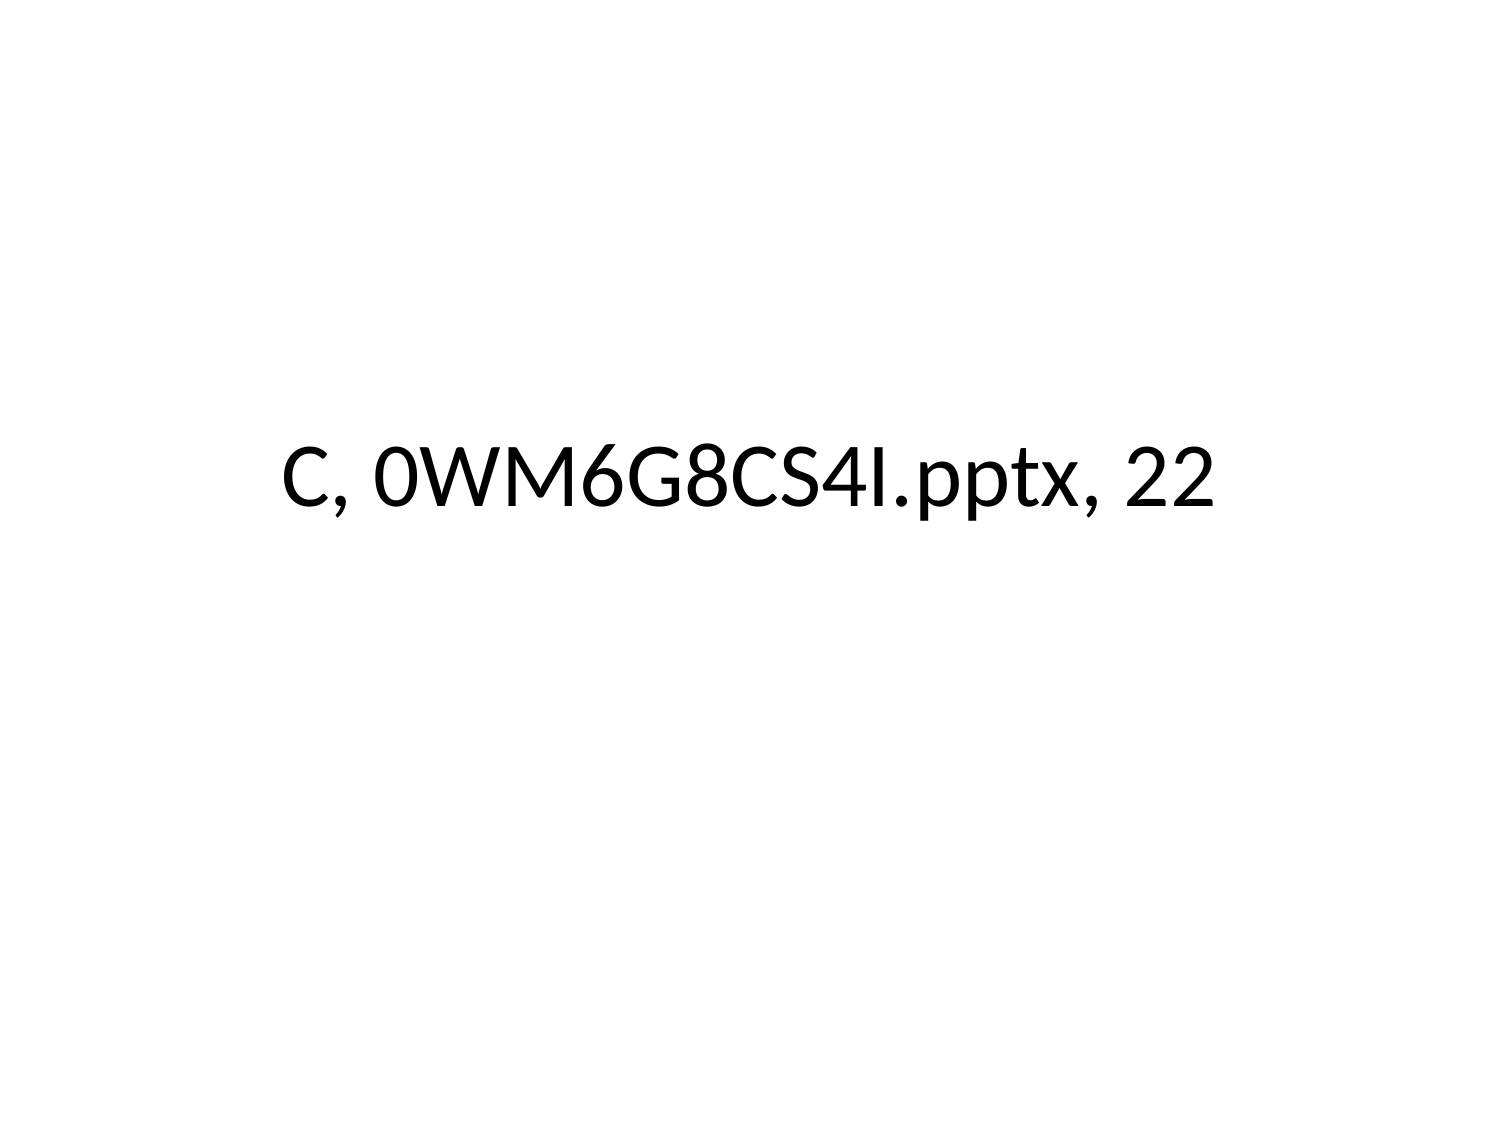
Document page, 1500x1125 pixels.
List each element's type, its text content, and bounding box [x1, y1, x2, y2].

title C, 0WM6G8CS4I.pptx, 22 [112, 349, 1388, 591]
